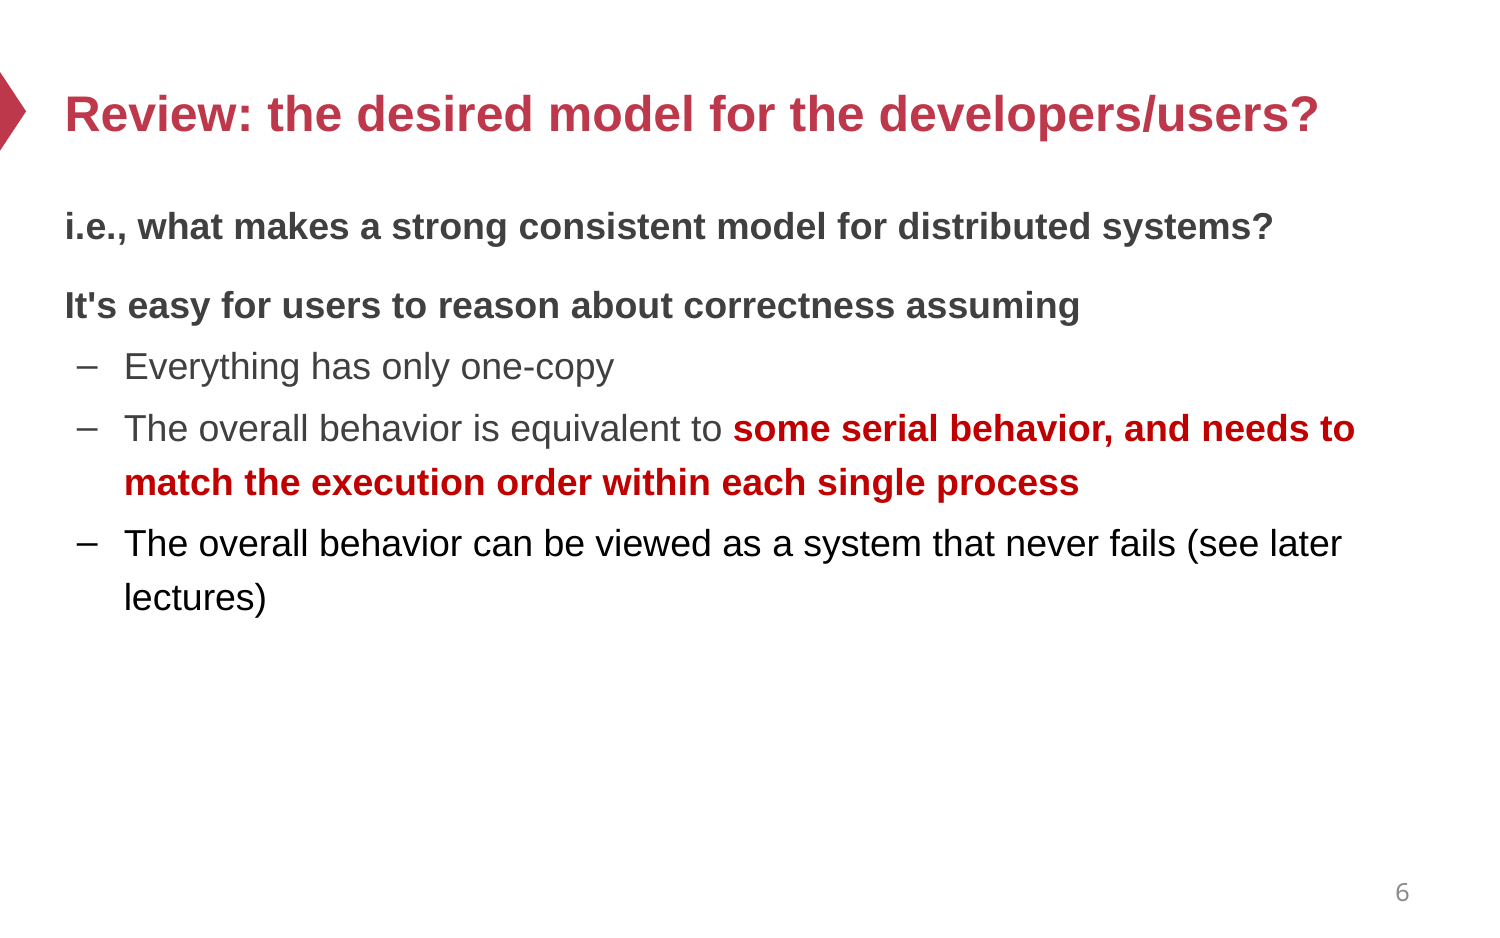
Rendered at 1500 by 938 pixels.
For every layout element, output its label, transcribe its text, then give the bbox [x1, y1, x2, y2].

slide_number 6 [1074, 868, 1425, 919]
title Review: the desired model for the developers/users? [49, 37, 1400, 185]
list i.e., what makes a strong consistent model for distributed systems? It's easy for users to reason about correctness assuming Everything has only one-copy The overall behavior is equivalent to some serial behavior, and needs to match the execution order within each single process The overall behavior can be viewed as a system that never fails (see later lectures) [49, 185, 1400, 804]
